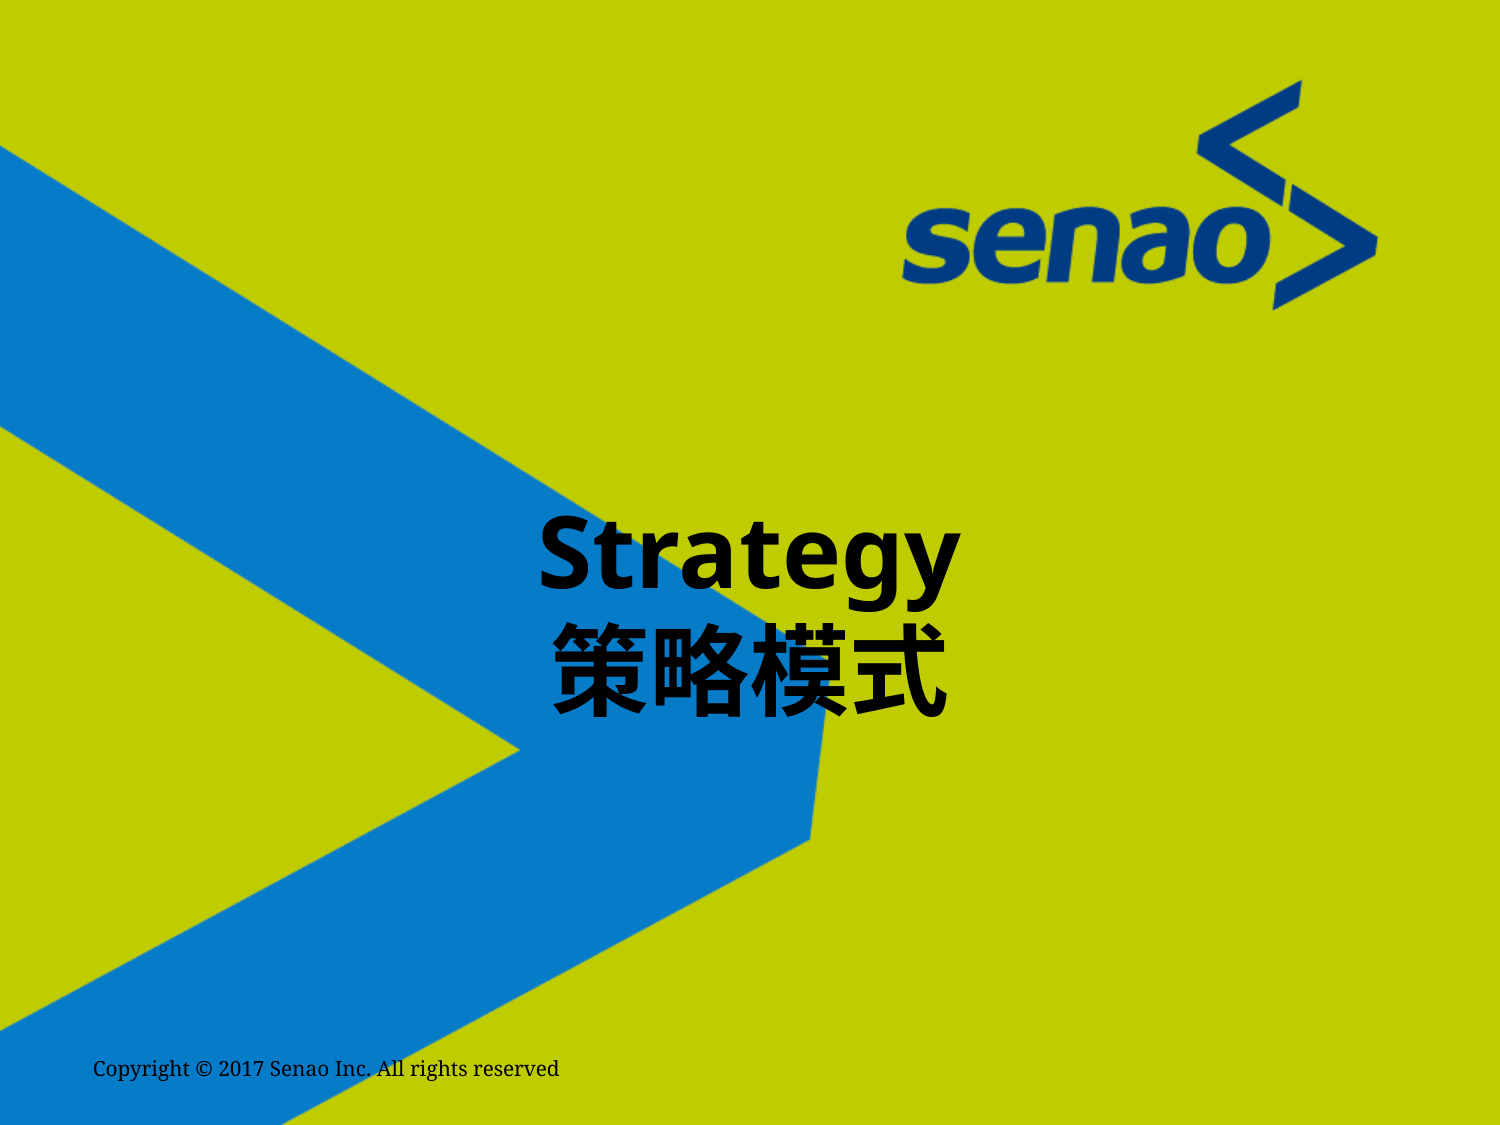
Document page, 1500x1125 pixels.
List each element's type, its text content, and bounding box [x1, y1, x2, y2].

text_box Copyright © 2017 Senao Inc. All rights reserved [78, 1048, 575, 1089]
picture [0, 0, 1500, 1125]
title Strategy 策略模式 [111, 480, 1388, 737]
